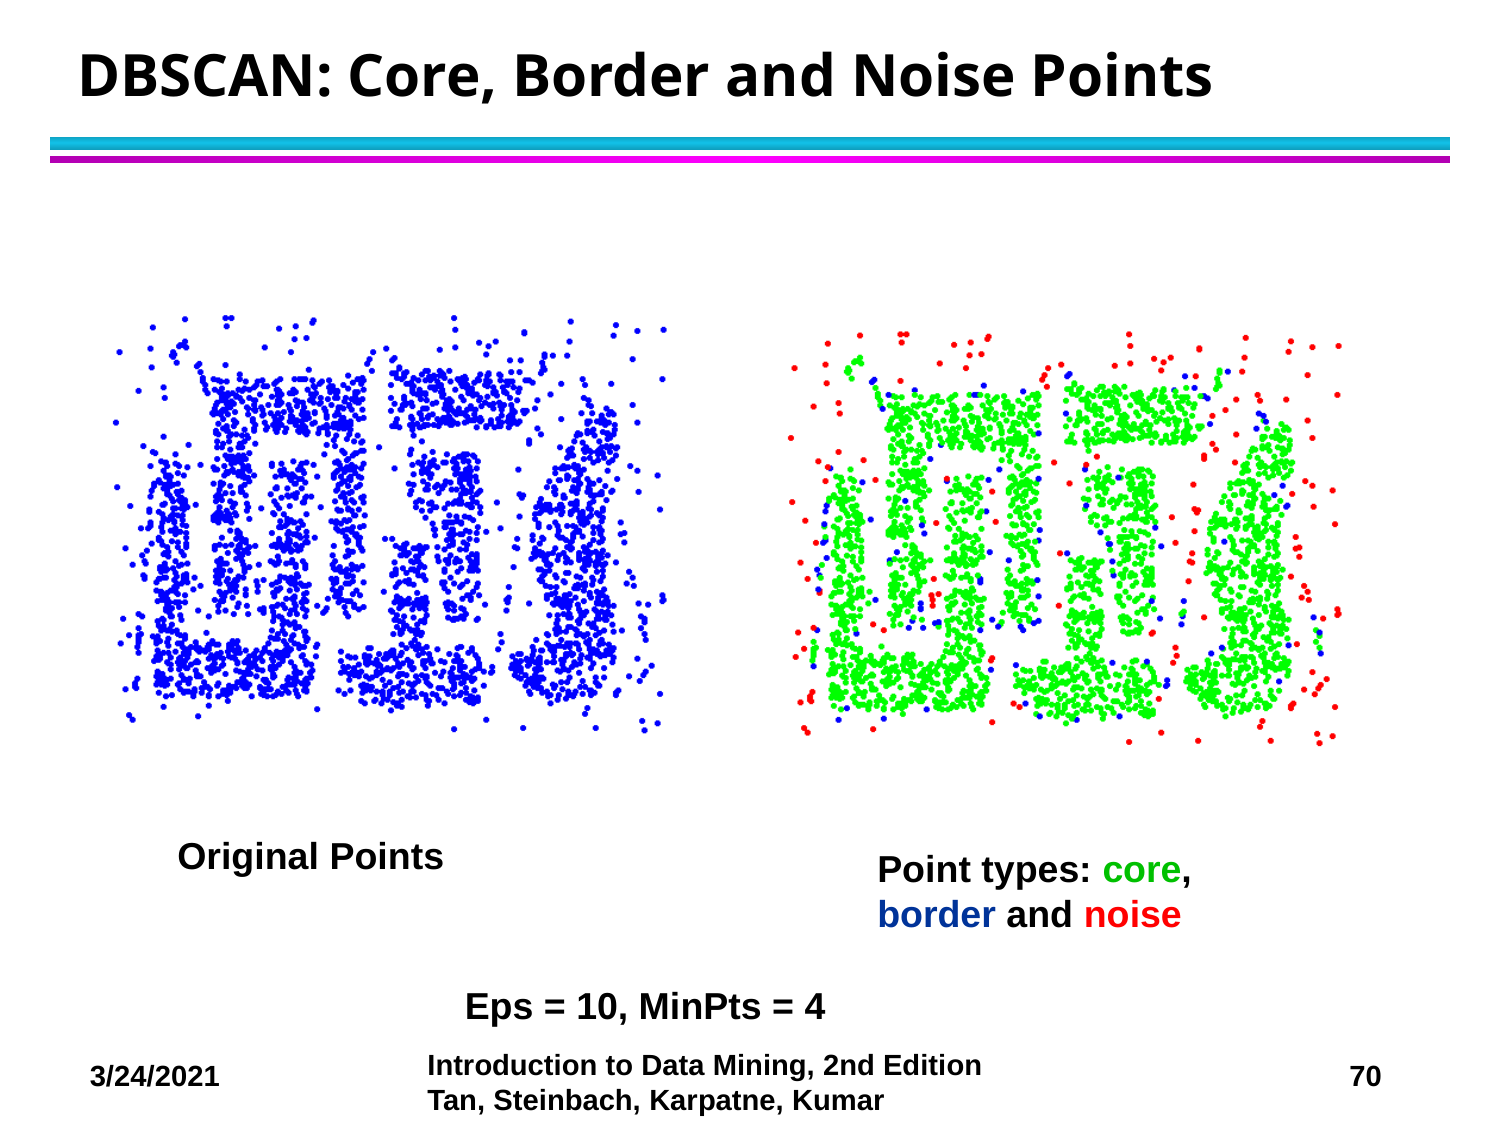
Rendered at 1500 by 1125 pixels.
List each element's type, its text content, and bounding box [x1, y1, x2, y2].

text_box Point types: core, border and noise [862, 846, 1275, 943]
text_box Original Points [162, 832, 575, 885]
text_box Eps = 10, MinPts = 4 [449, 974, 988, 1035]
picture [0, 233, 1475, 838]
title DBSCAN: Core, Border and Noise Points [62, 24, 1421, 116]
